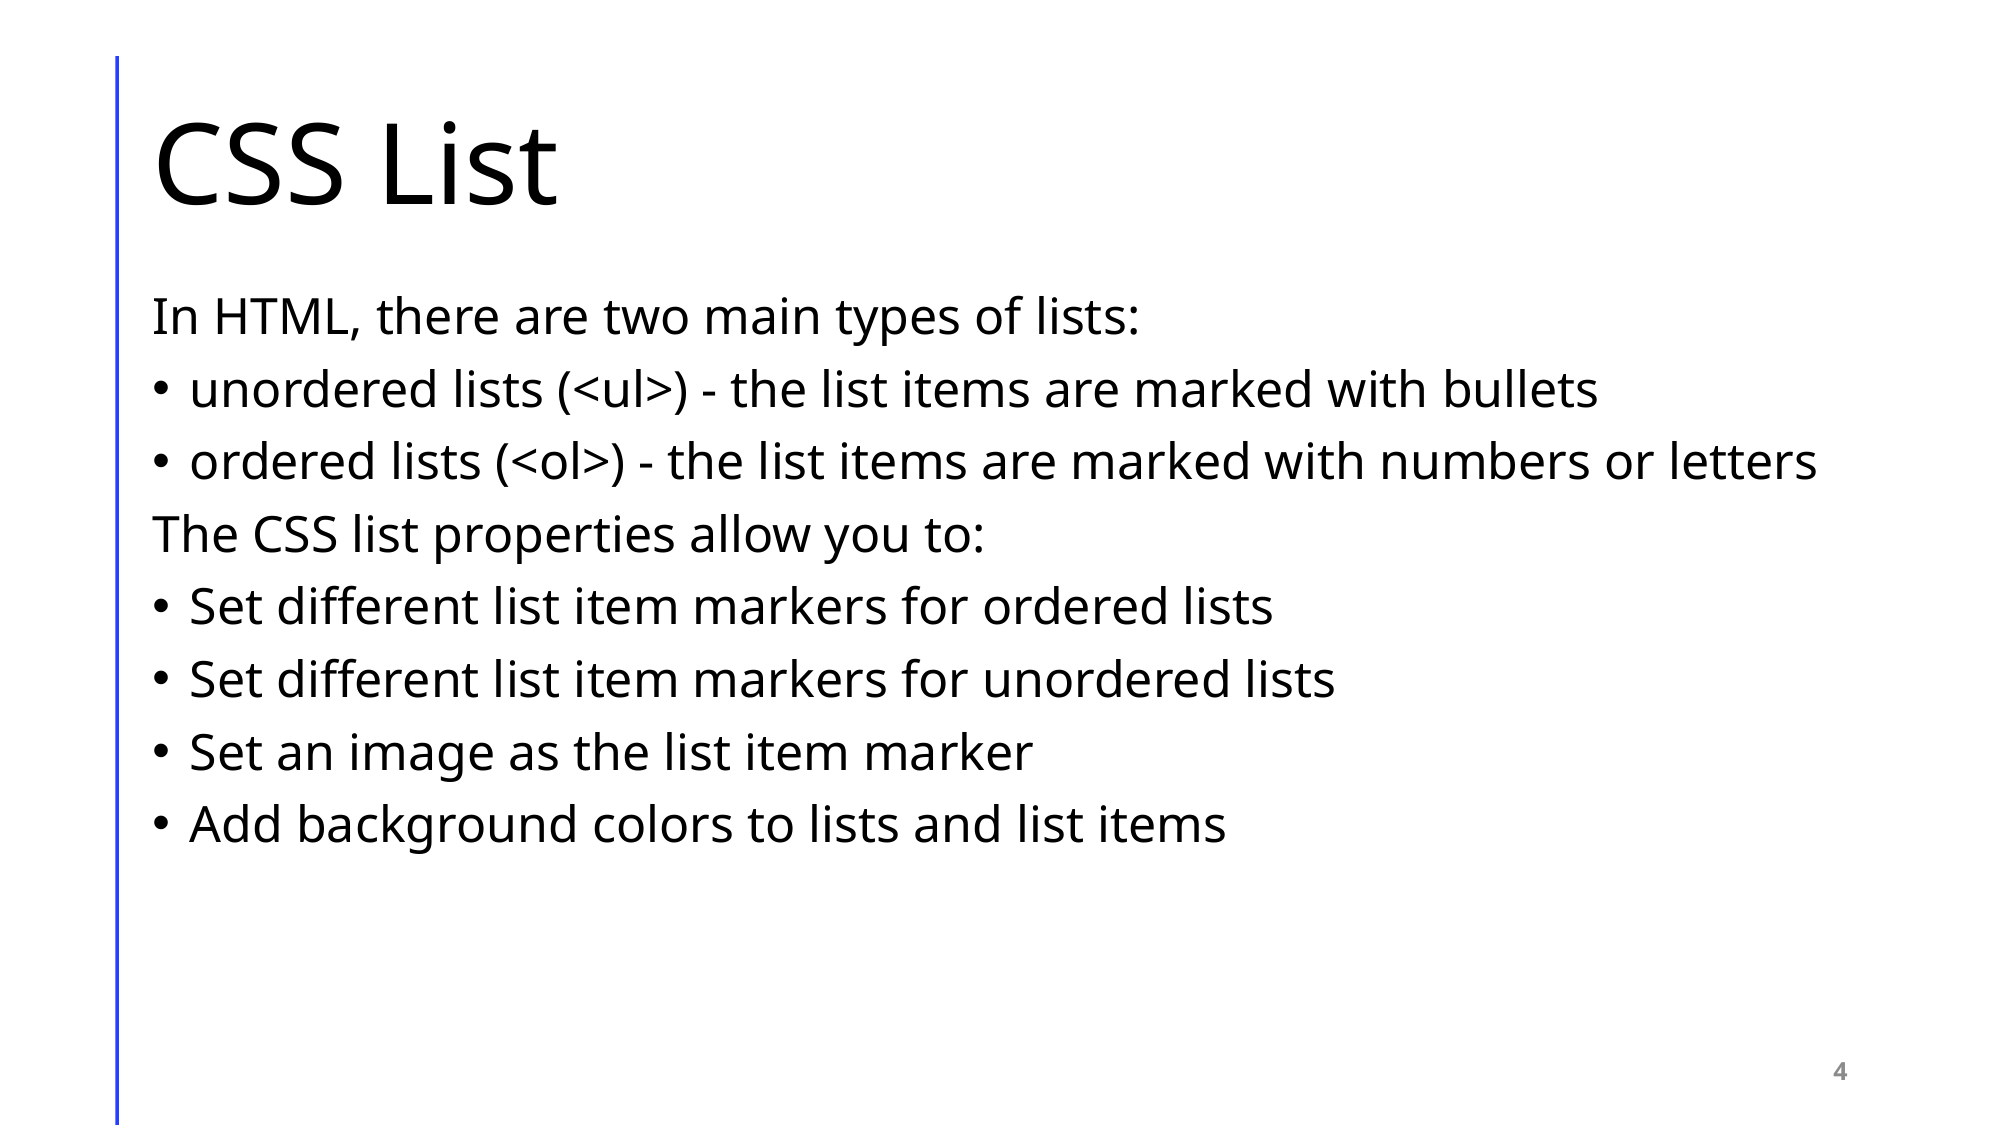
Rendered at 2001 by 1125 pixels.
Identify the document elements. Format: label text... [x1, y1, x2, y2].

slide_number 4 [1412, 1043, 1863, 1103]
title CSS List [137, 59, 1863, 277]
text_box In HTML, there are two main types of lists: unordered lists (<ul>) - the list items are marked with bullets ordered lists (<ol>) - the list items are marked with numbers or letters The CSS list properties allow you to: Set different list item markers for ordered lists Set different list item markers for unordered lists Set an image as the list item marker Add background colors to lists and list items [137, 277, 1896, 1043]
